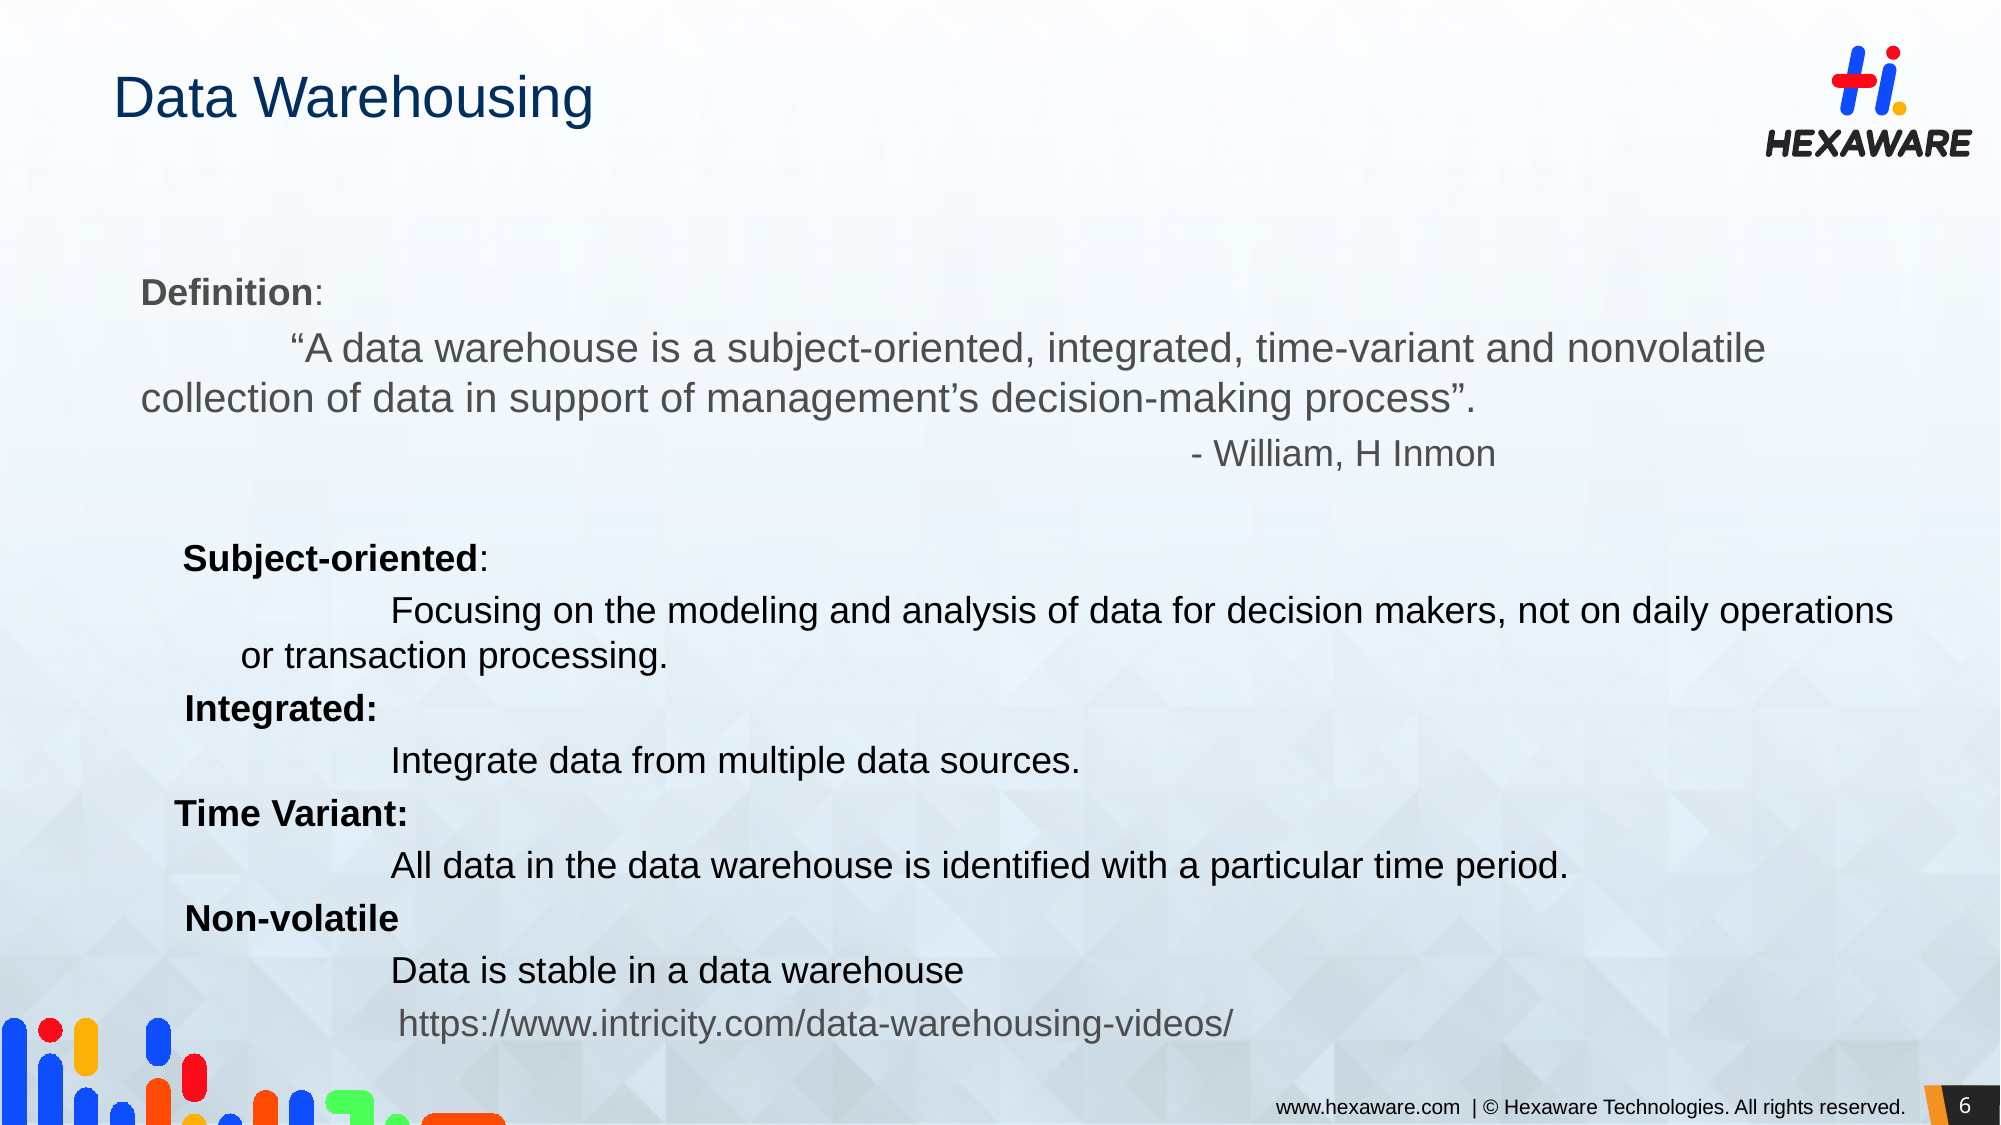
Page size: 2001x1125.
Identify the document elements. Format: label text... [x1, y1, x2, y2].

picture [0, 0, 2001, 1125]
title Data Warehousing [102, 0, 1903, 188]
text_box Definition: “A data warehouse is a subject-oriented, integrated, time-variant and nonvolatile collection of data in support of management’s decision-making process”. - William, H Inmon Subject-oriented: Focusing on the modeling and analysis of data for decision makers, not on daily operations or transaction processing. Integrated: Integrate data from multiple data sources. Time Variant: All data in the data warehouse is identified with a particular time period. Non-volatile Data is stable in a data warehouse https://www.intricity.com/data-warehousing-videos/ [129, 261, 1911, 1069]
